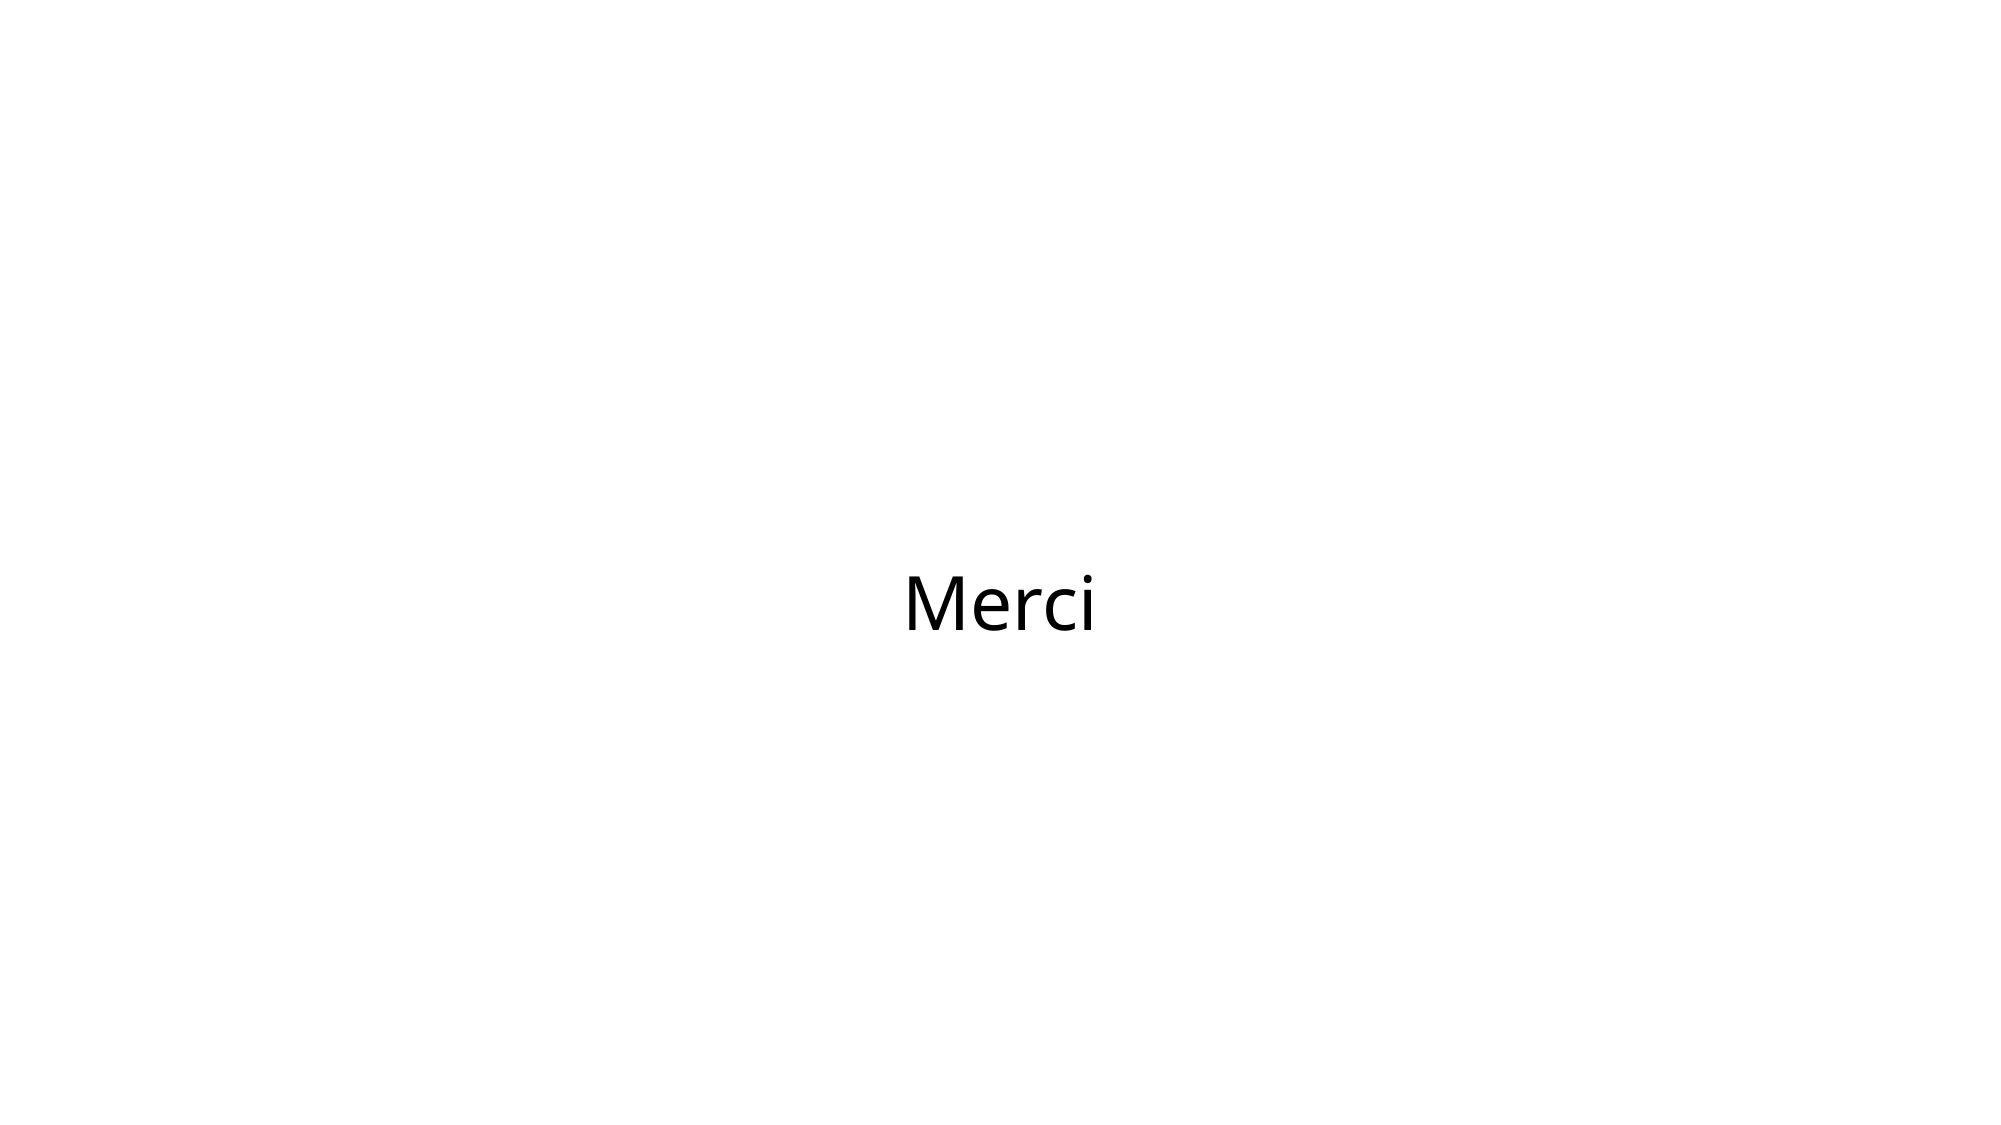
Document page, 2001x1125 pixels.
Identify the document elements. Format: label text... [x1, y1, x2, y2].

list Merci [137, 299, 1863, 1014]
